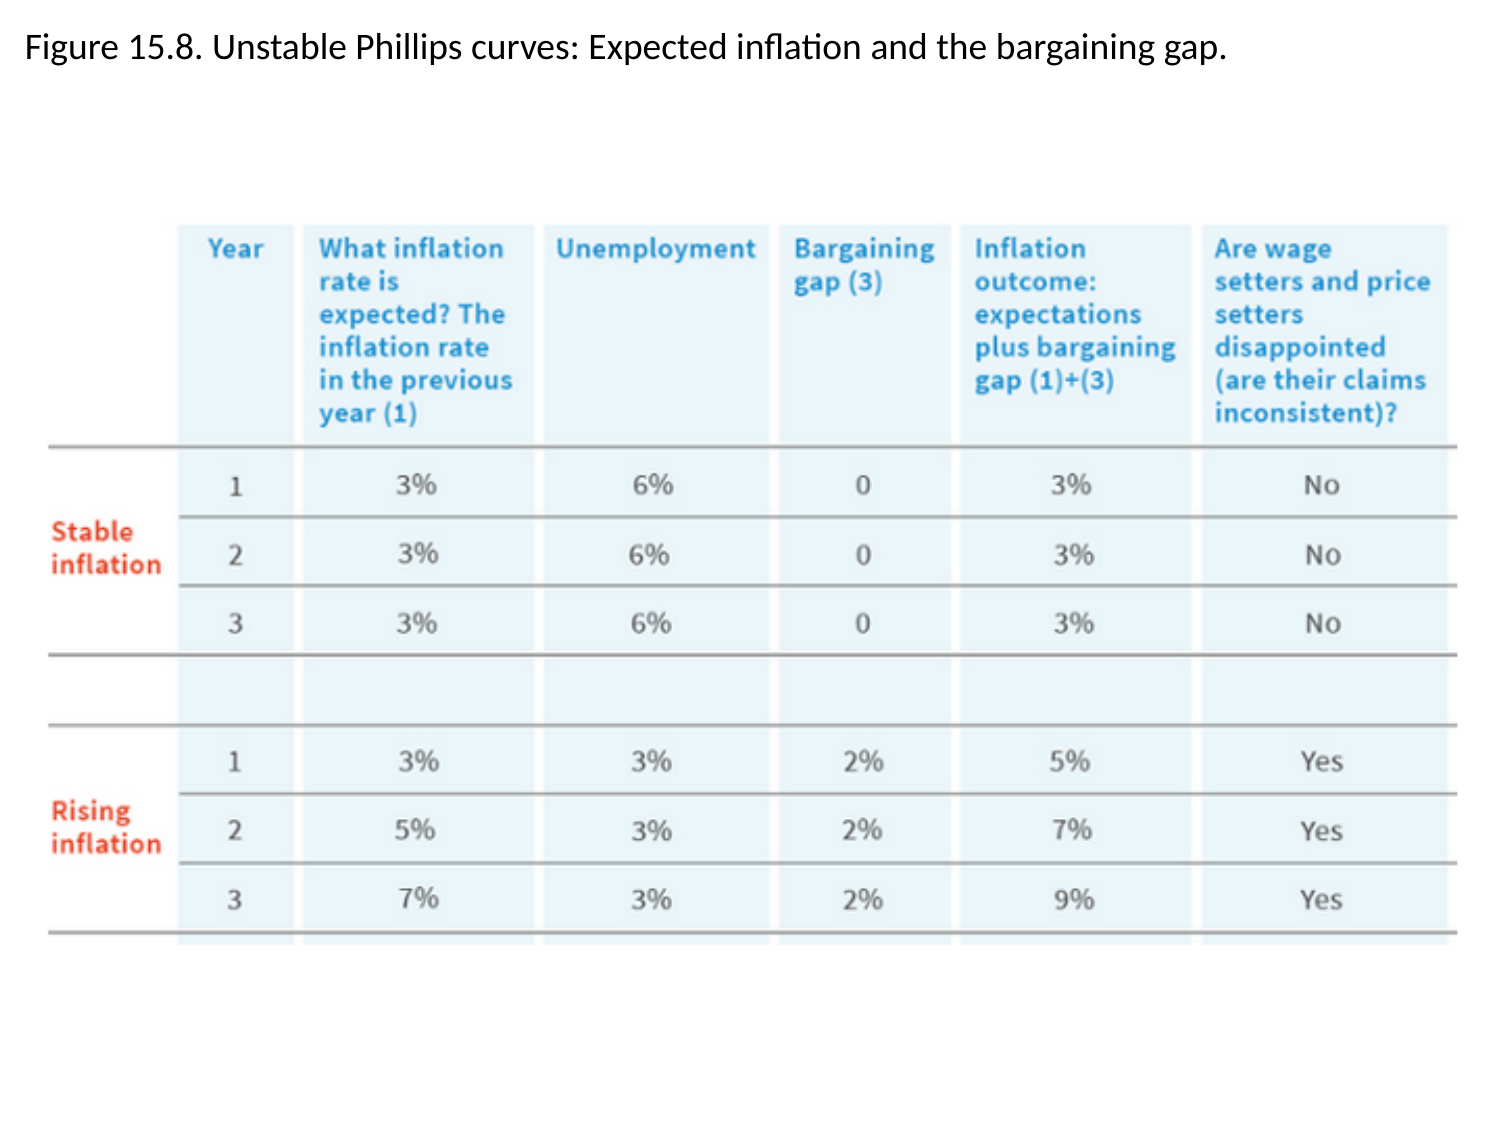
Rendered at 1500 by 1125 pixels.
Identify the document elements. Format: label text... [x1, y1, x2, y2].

text_box Figure 15.8. Unstable Phillips curves: Expected inflation and the bargaining gap. [9, 14, 1481, 75]
picture [27, 215, 1485, 962]
